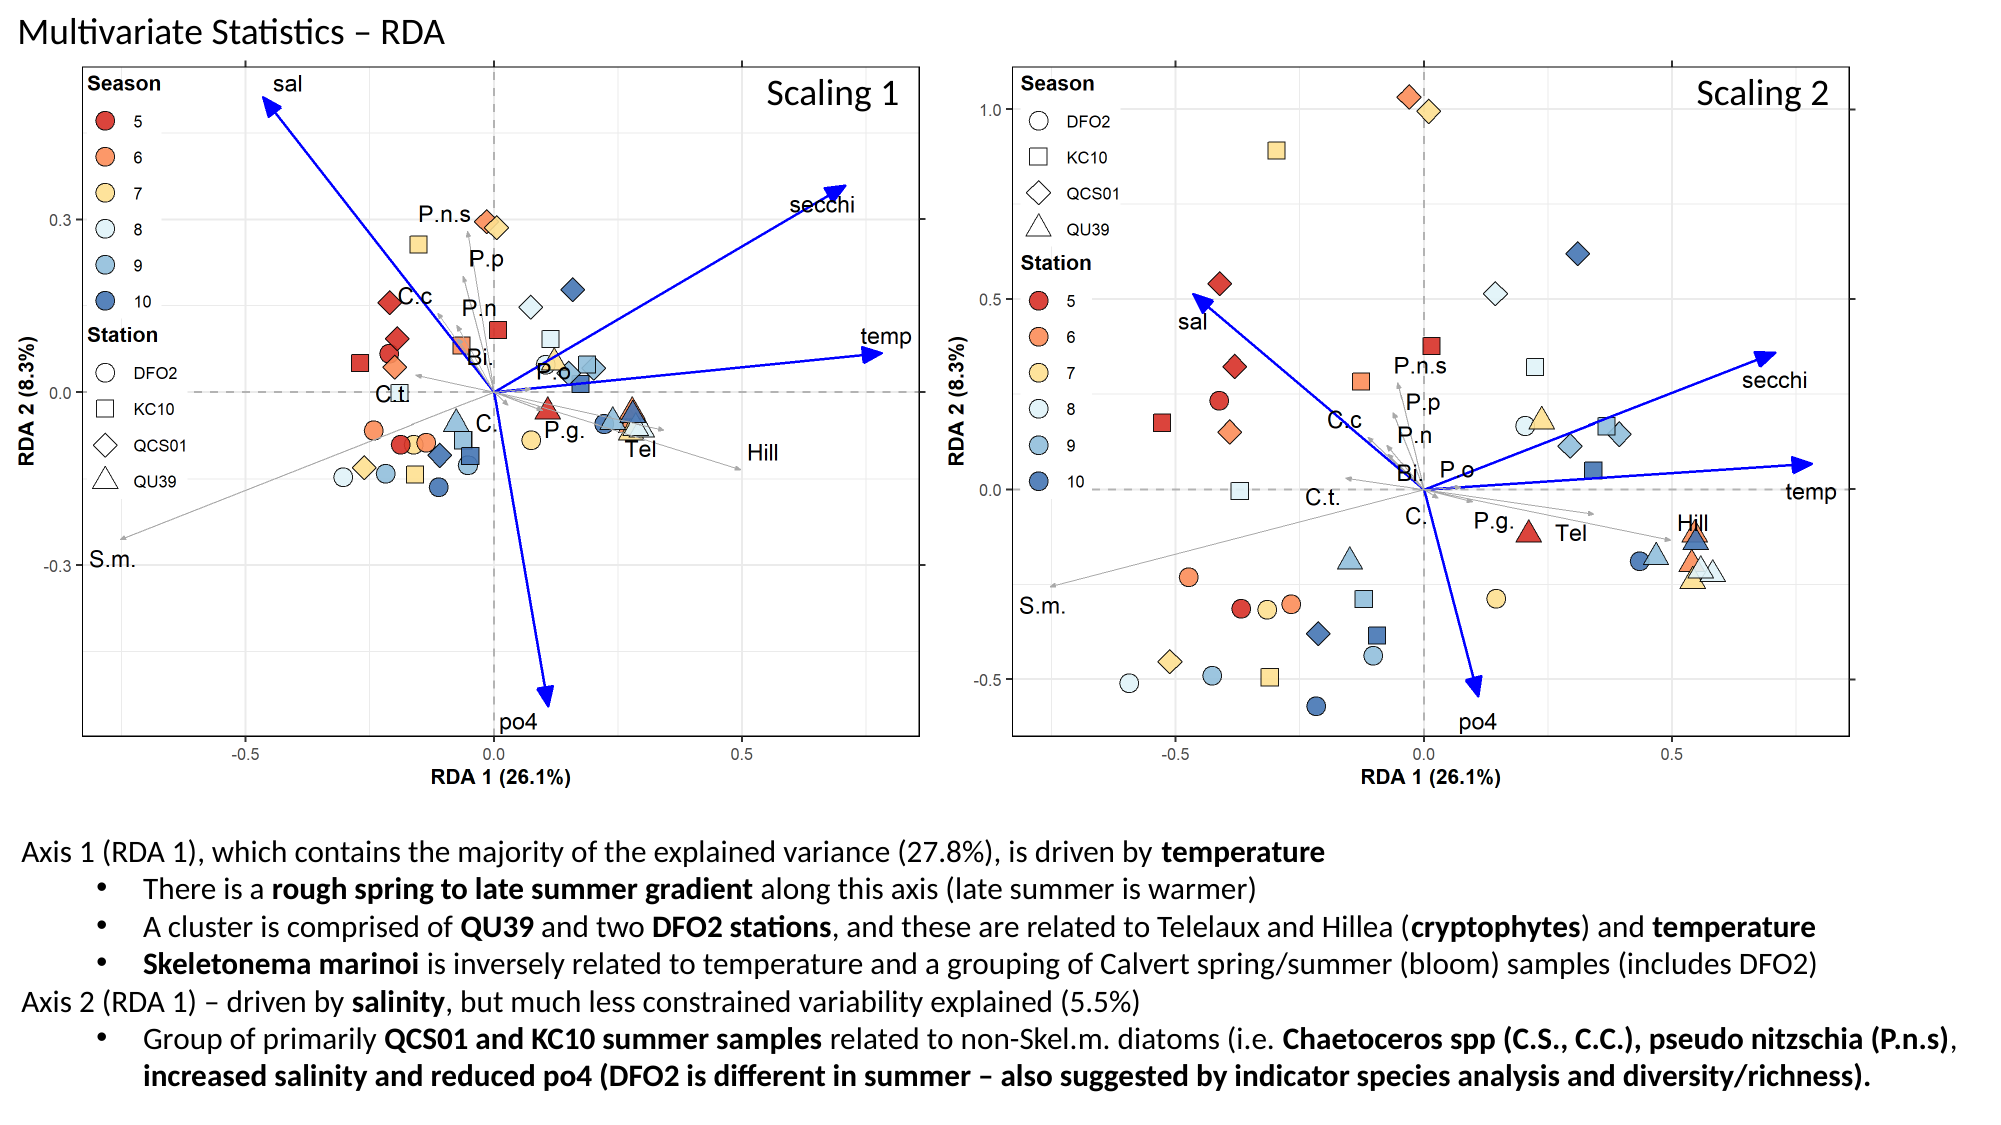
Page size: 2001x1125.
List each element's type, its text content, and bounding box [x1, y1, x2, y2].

picture [6, 49, 1867, 800]
text_box Axis 1 (RDA 1), which contains the majority of the explained variance (27.8%), is driven by temperature There is a rough spring to late summer gradient along this axis (late summer is warmer) A cluster is comprised of QU39 and two DFO2 stations, and these are related to Telelaux and Hillea (cryptophytes) and temperature Skeletonema marinoi is inversely related to temperature and a grouping of Calvert spring/summer (bloom) samples (includes DFO2) Axis 2 (RDA 1) – driven by salinity, but much less constrained variability explained (5.5%) Group of primarily QCS01 and KC10 summer samples related to non-Skel.m. diatoms (i.e. Chaetoceros spp (C.S., C.C.), pseudo nitzschia (P.n.s), increased salinity and reduced po4 (DFO2 is different in summer – also suggested by indicator species analysis and diversity/richness). [6, 823, 2000, 1101]
text_box Multivariate Statistics – RDA [2, 0, 461, 60]
